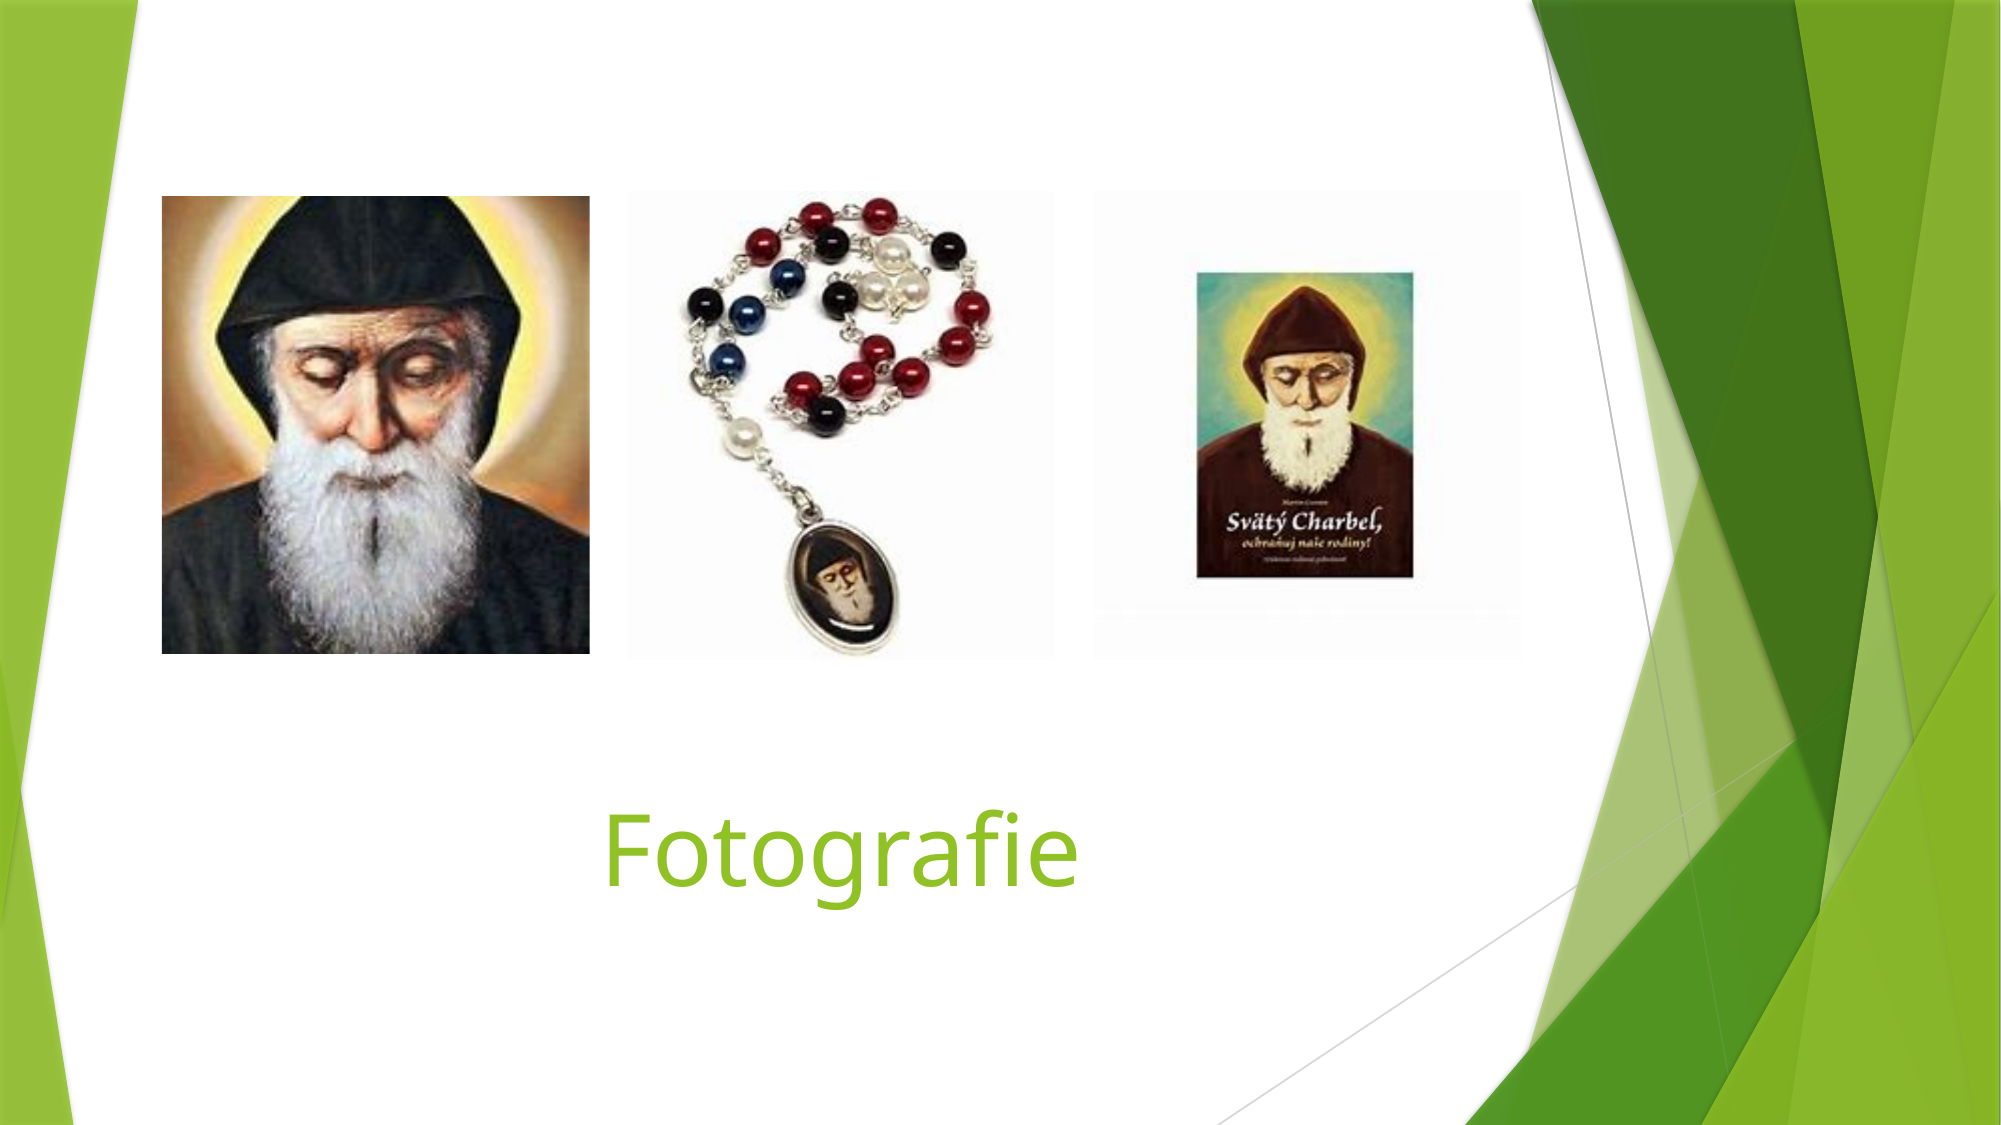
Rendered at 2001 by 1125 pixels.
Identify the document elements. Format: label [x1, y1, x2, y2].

picture [626, 190, 1056, 660]
picture [1093, 190, 1523, 660]
list [161, 196, 591, 655]
text_box [0, 0, 2000, 1125]
